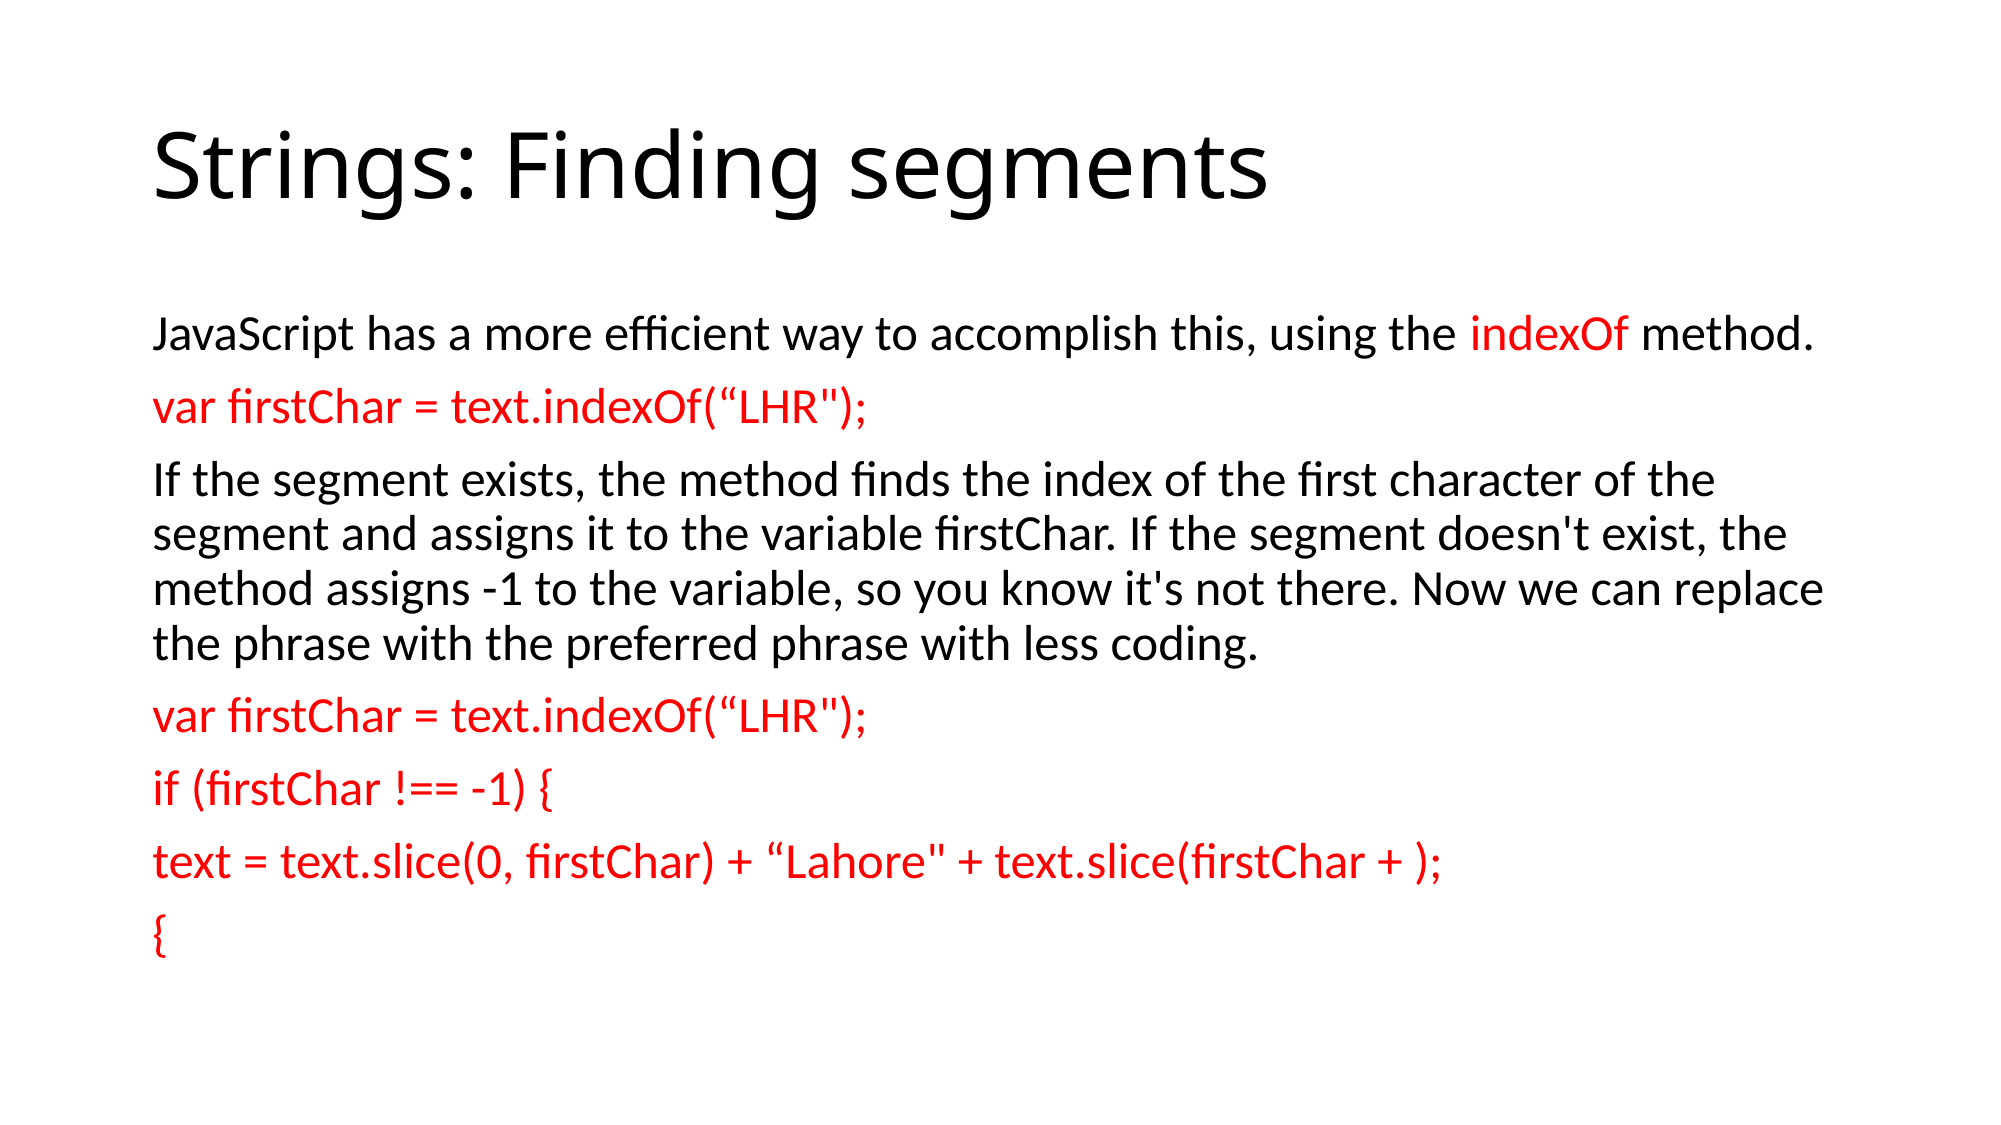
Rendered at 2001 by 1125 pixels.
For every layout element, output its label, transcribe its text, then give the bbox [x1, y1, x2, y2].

title Strings: Finding segments [137, 59, 1863, 278]
list JavaScript has a more efficient way to accomplish this, using the indexOf method. var firstChar = text.indexOf(“LHR"); If the segment exists, the method finds the index of the first character of the segment and assigns it to the variable firstChar. If the segment doesn't exist, the method assigns -1 to the variable, so you know it's not there. Now we can replace the phrase with the preferred phrase with less coding. var firstChar = text.indexOf(“LHR"); if (firstChar !== -1) { text = text.slice(0, firstChar) + “Lahore" + text.slice(firstChar + ); { [137, 299, 1863, 1014]
